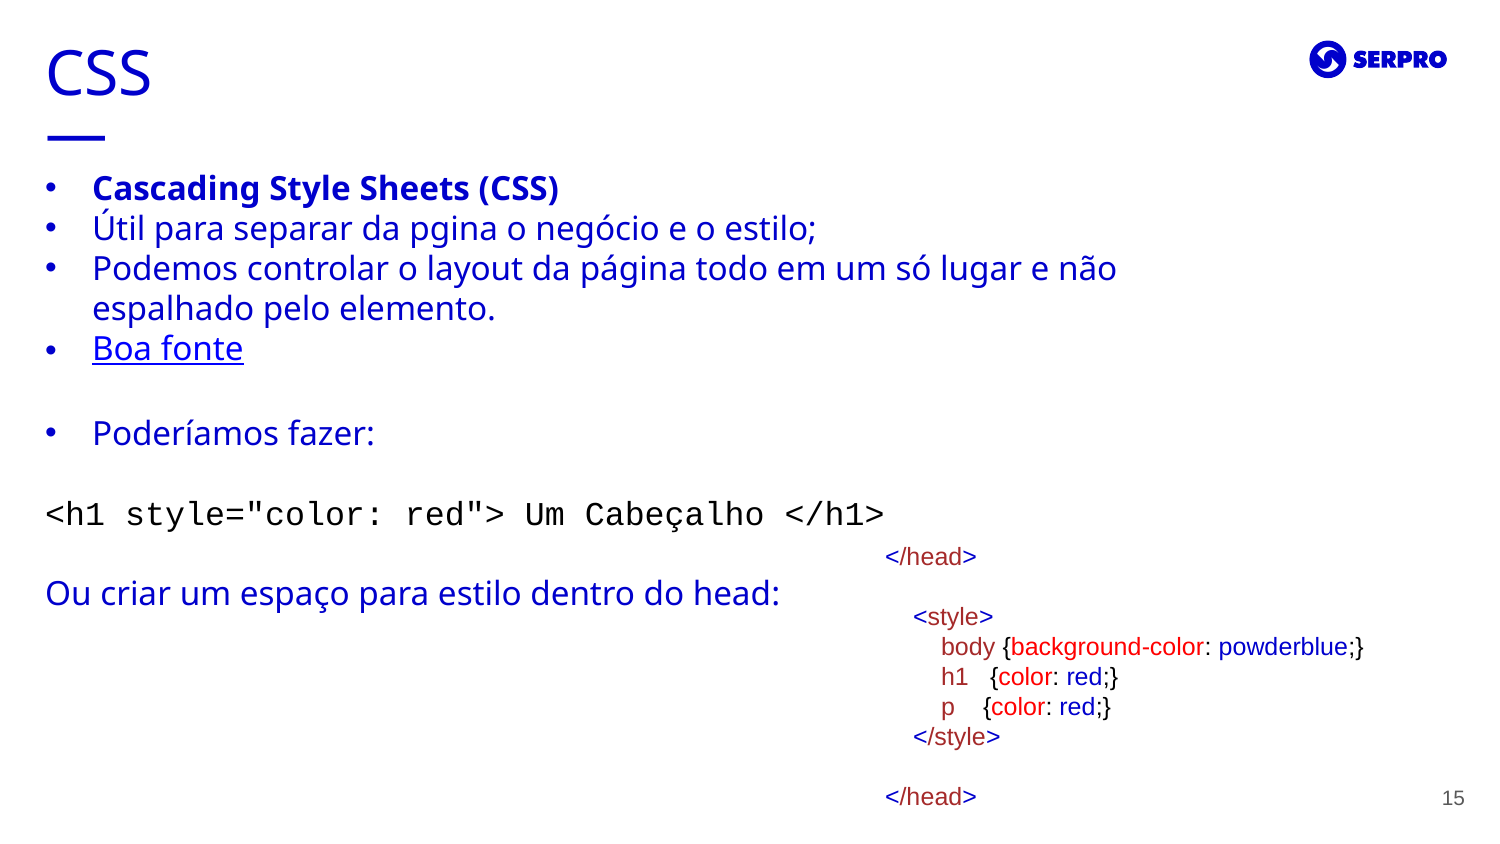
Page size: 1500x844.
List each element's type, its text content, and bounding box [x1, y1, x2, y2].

picture [1306, 37, 1450, 82]
text_box </head> <style> body {background-color: powderblue;} h1 {color: red;} p {color: red;} </style> </head> [870, 533, 1489, 844]
text_box Cascading Style Sheets (CSS) Útil para separar da pgina o negócio e o estilo; Podemos controlar o layout da página todo em um só lugar e não espalhado pelo elemento. Boa fonte Poderíamos fazer: <h1 style="color: red"> Um Cabeçalho </h1> Ou criar um espaço para estilo dentro do head: [45, 152, 1191, 235]
text_box CSS — [45, 32, 1191, 129]
